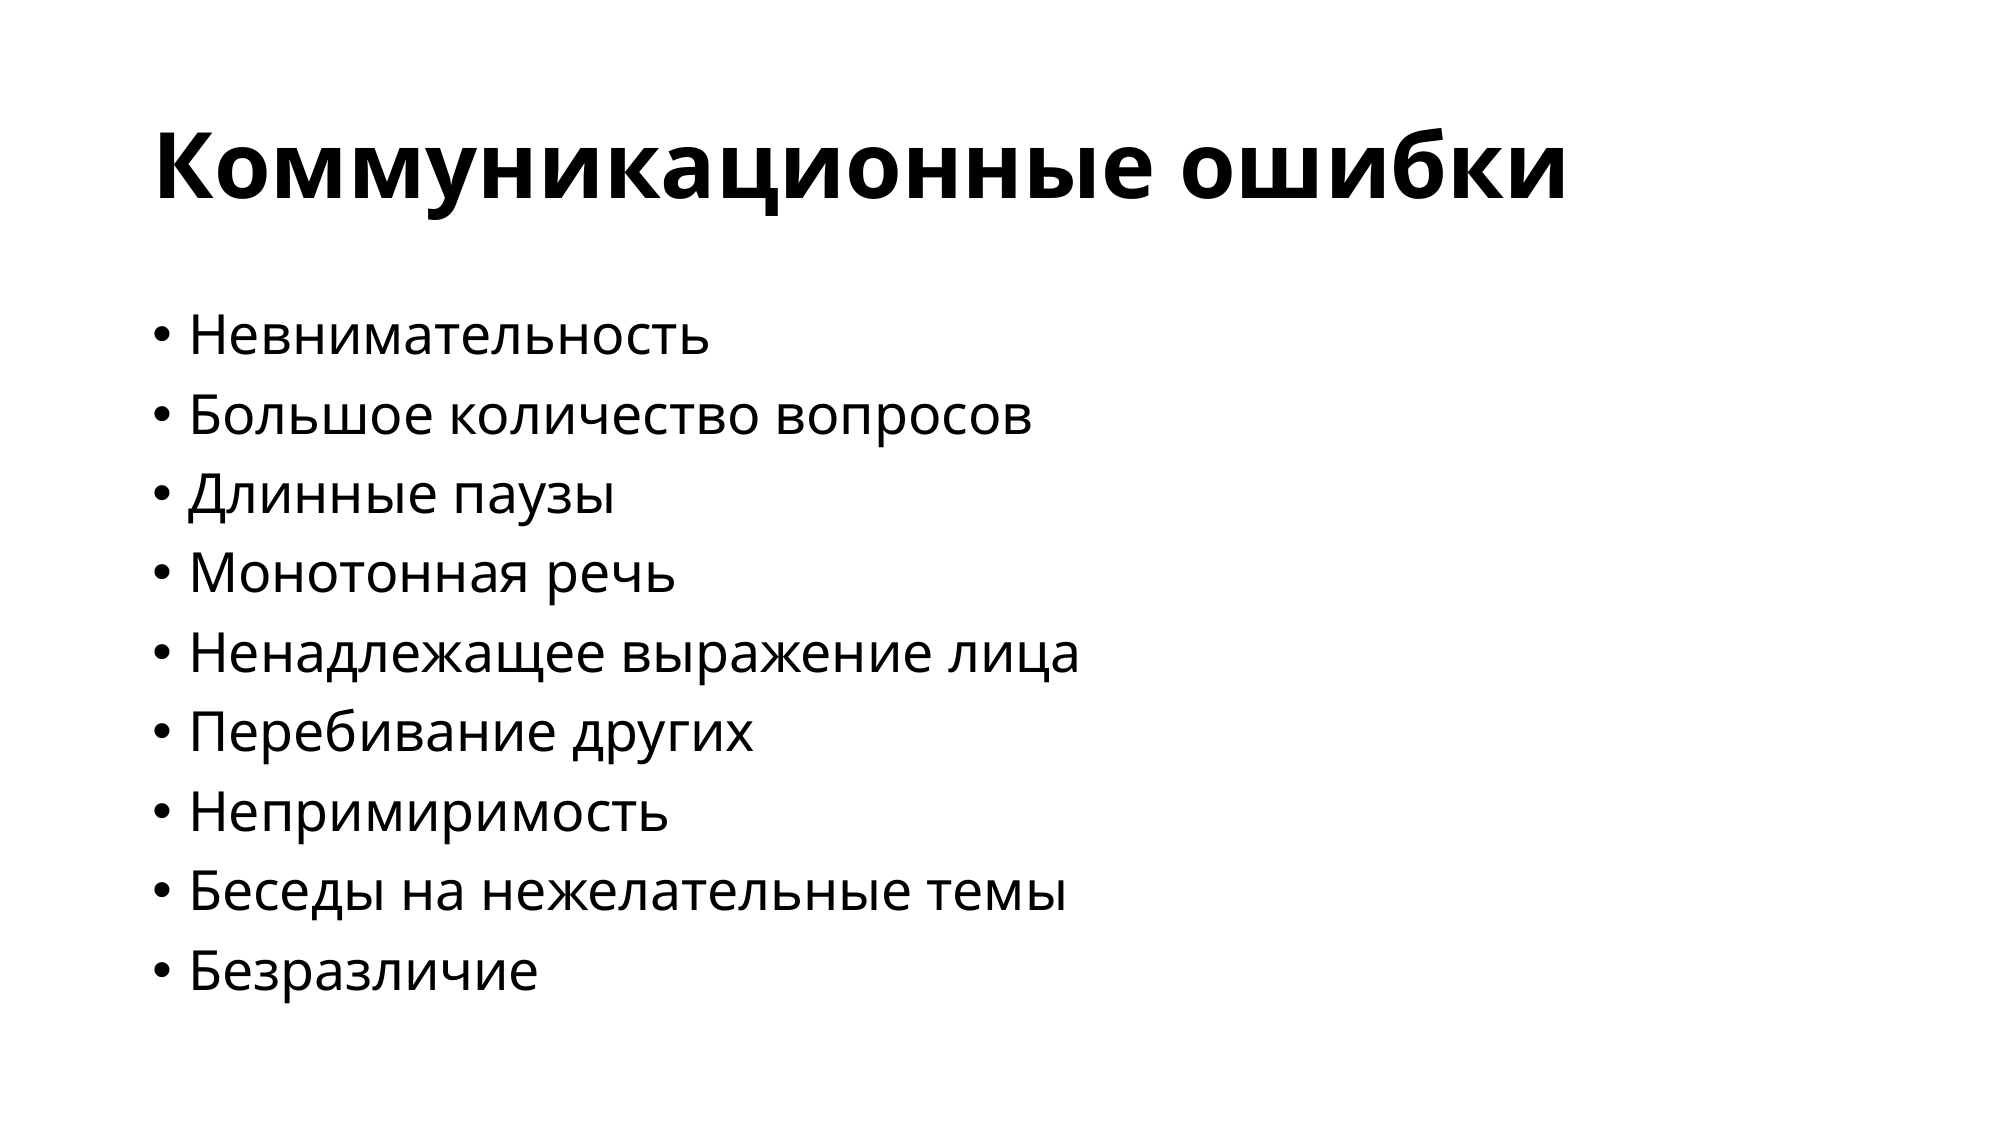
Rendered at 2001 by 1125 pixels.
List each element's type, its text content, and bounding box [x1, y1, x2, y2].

list Невнимательность Большое количество вопросов Длинные паузы Монотонная речь Ненадлежащее выражение лица Перебивание других Непримиримость Беседы на нежелательные темы Безразличие [137, 299, 1863, 1014]
title Коммуникационные ошибки [137, 59, 1863, 278]
